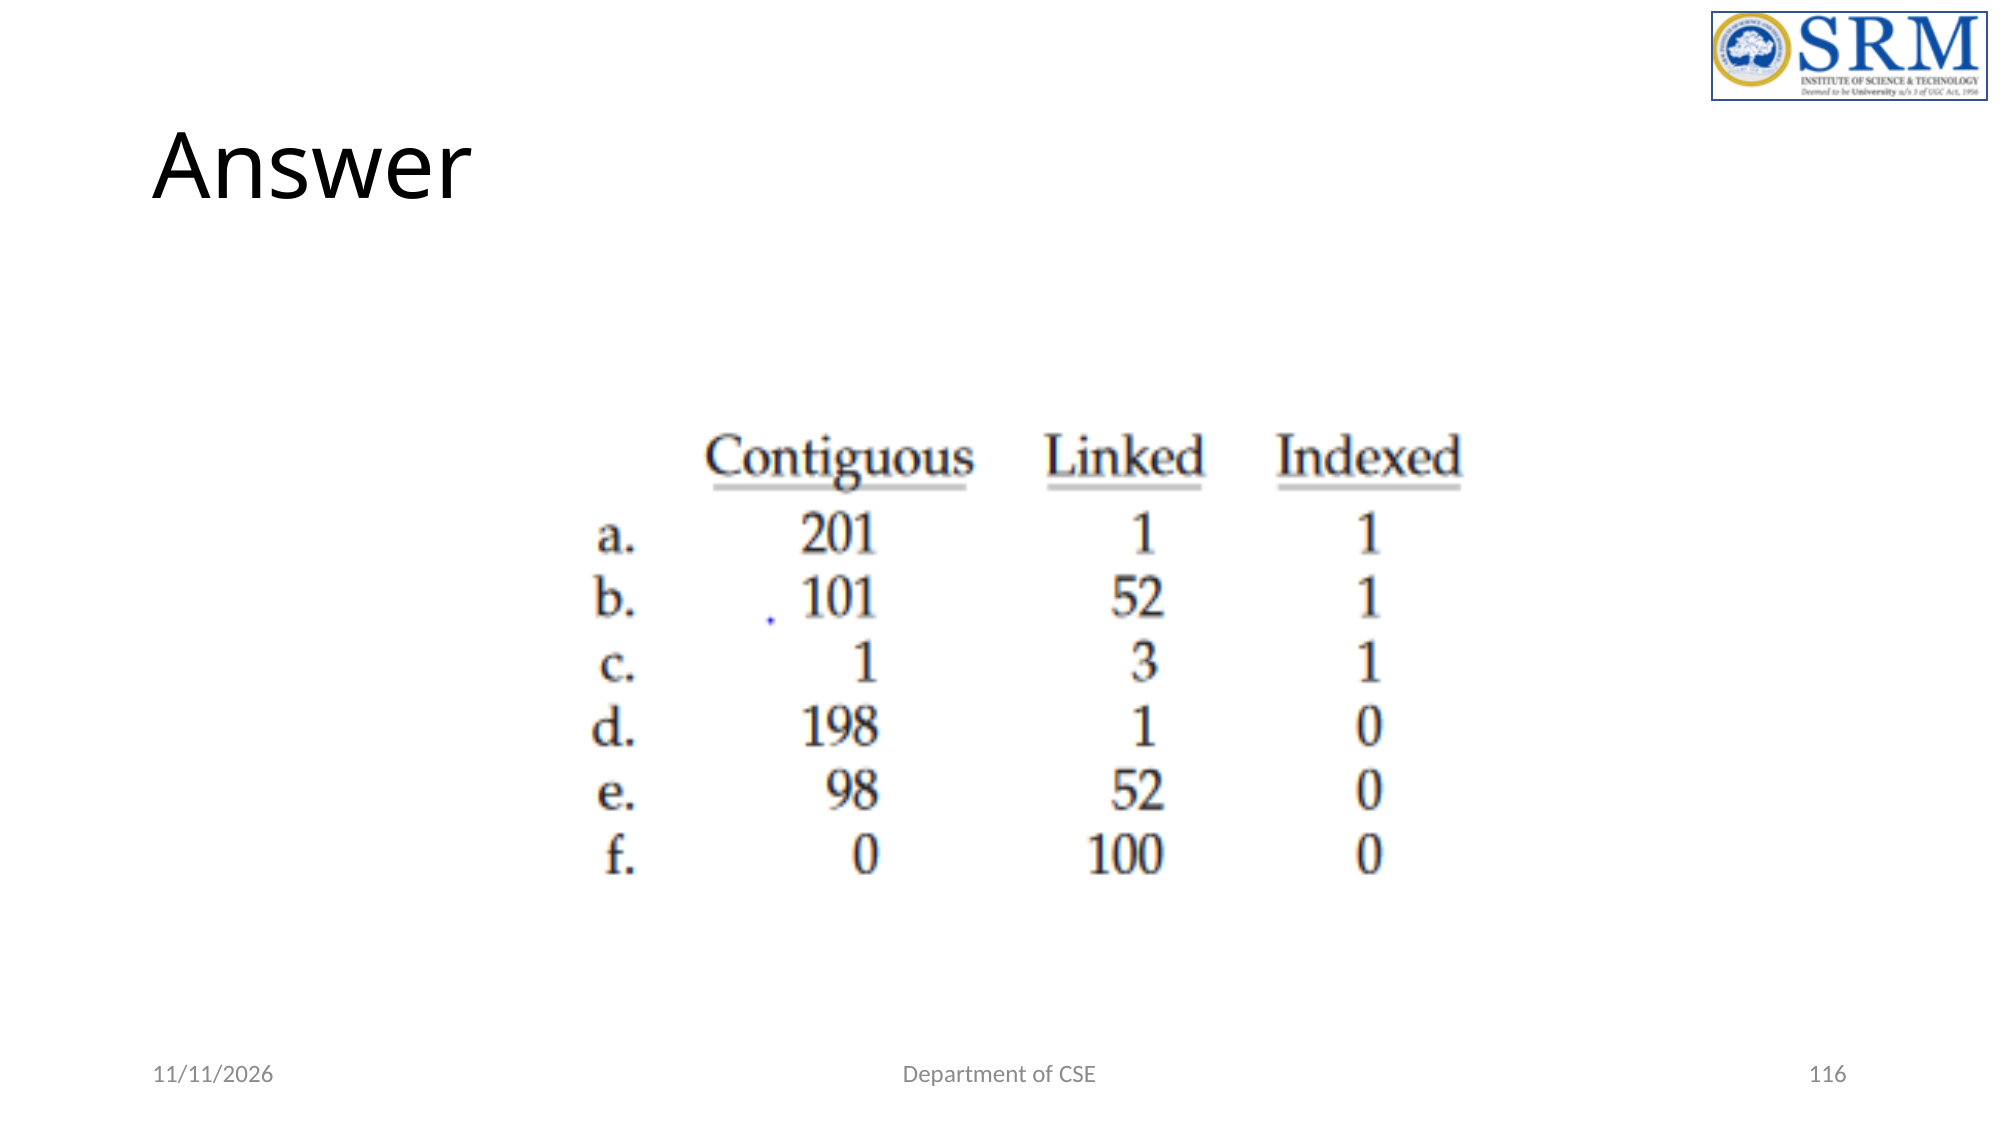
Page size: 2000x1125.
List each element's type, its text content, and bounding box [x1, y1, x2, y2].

title Answer [137, 59, 1862, 278]
footer Department of CSE [662, 1042, 1338, 1103]
slide_number 116 [1412, 1042, 1862, 1103]
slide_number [137, 1042, 588, 1103]
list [467, 401, 1533, 949]
picture [1713, 13, 1986, 99]
